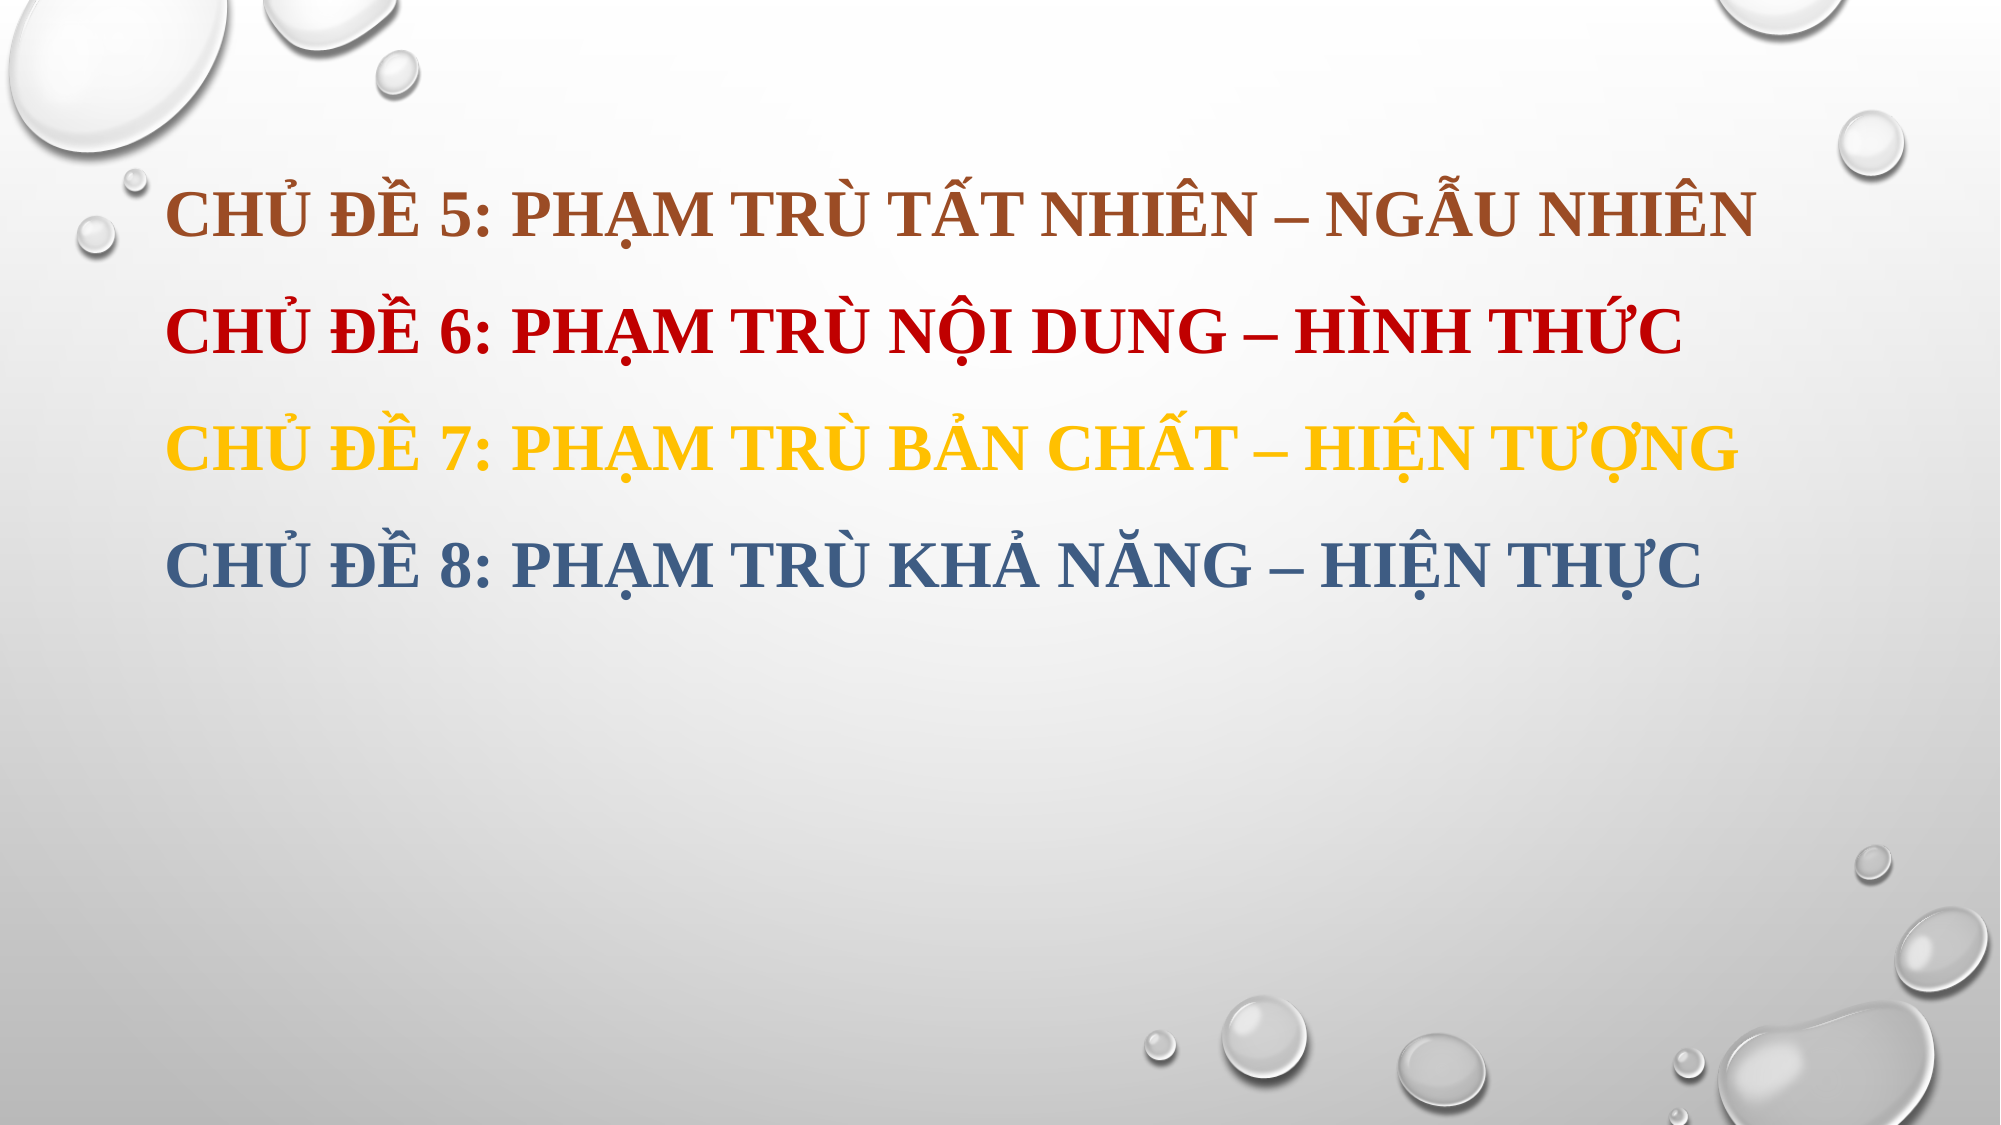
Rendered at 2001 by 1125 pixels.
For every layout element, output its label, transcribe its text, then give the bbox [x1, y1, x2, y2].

picture [0, 0, 2000, 1125]
list Chủ đề 5: phạm trù tất nhiên – ngẫu nhiên Chủ đề 6: phạm trù nội dung – hình thức Chủ đề 7: phạm trù bản chất – hiện tượng Chủ đề 8: phạm trù khả năng – hiện thực [149, 146, 1850, 950]
